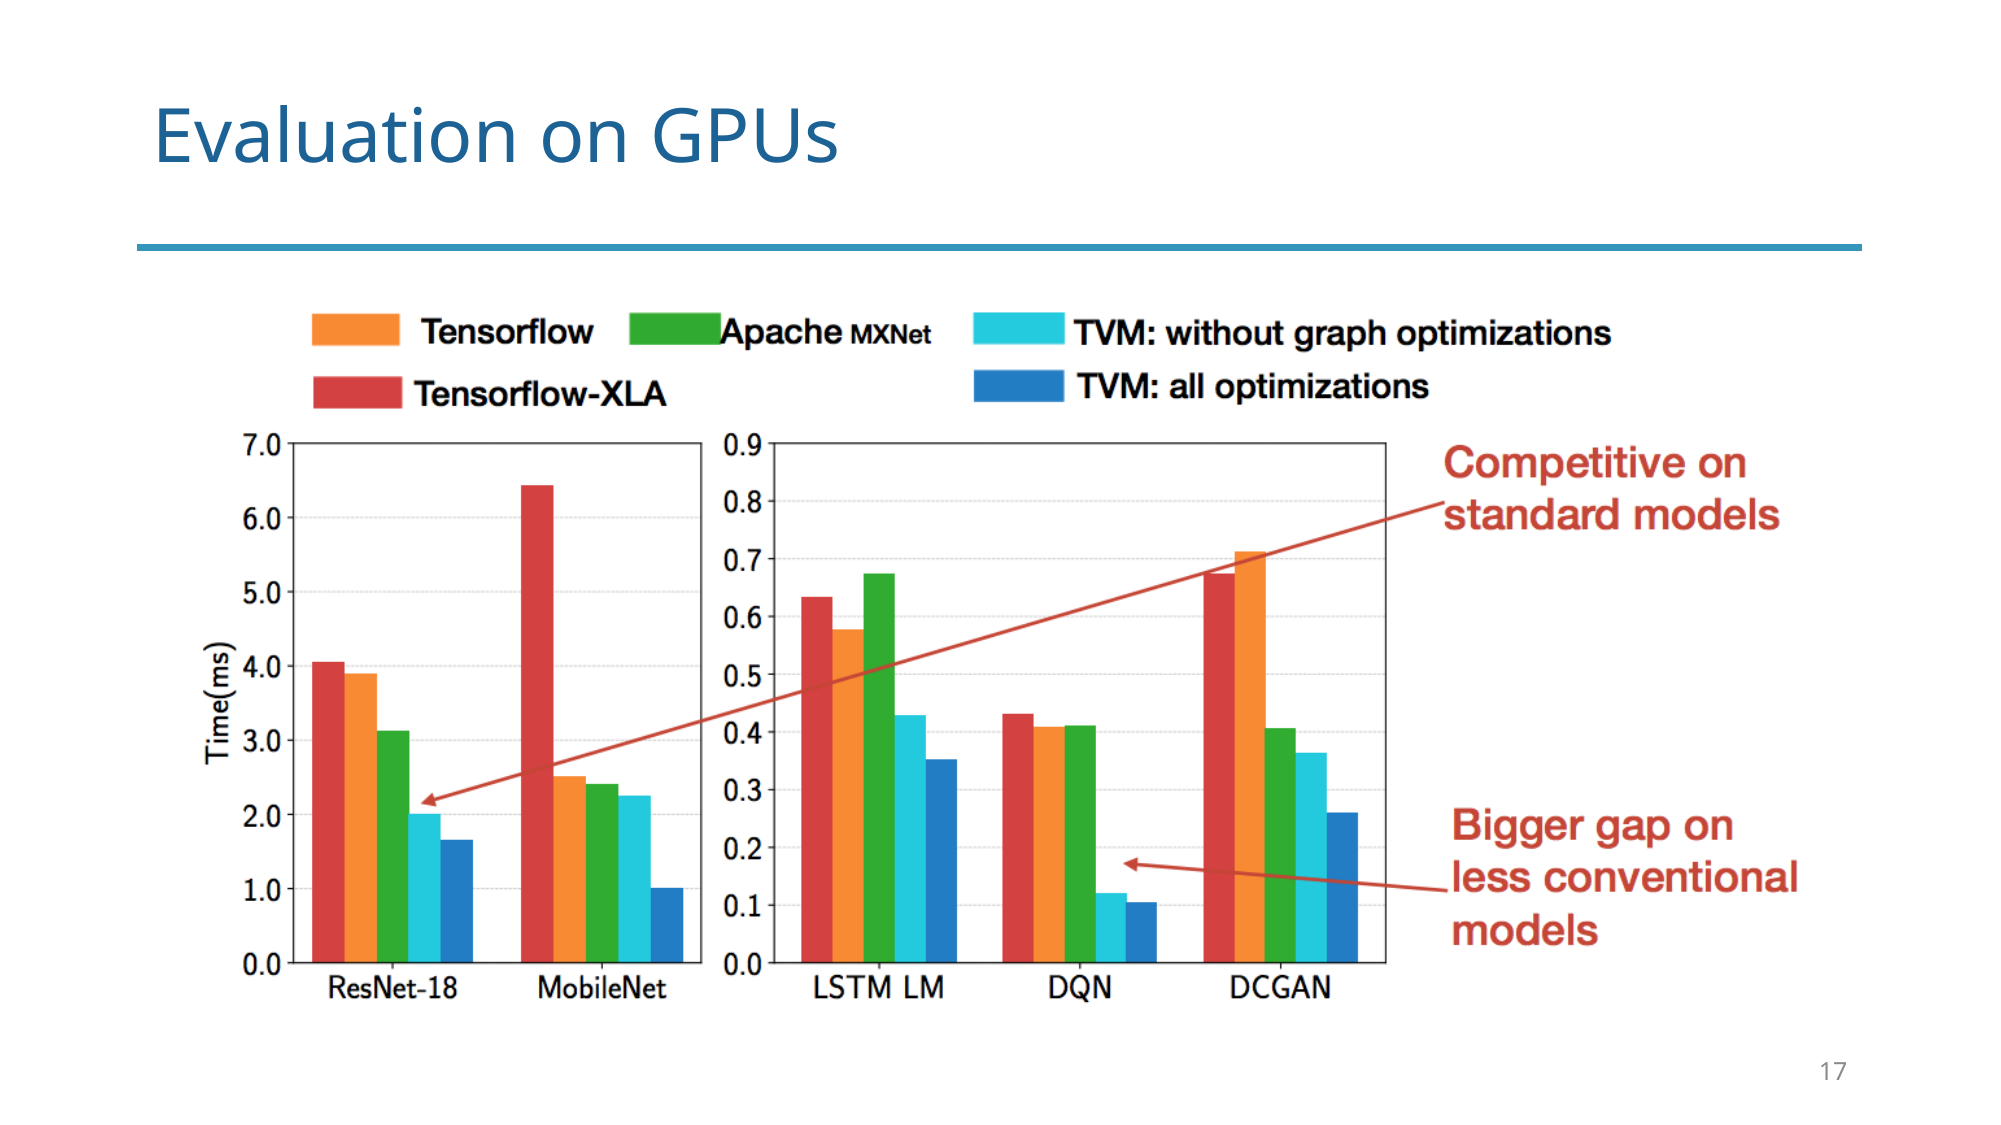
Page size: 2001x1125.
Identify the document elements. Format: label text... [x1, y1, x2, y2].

title Evaluation on GPUs [137, 29, 1863, 248]
slide_number 17 [1412, 1042, 1863, 1103]
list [189, 271, 1811, 1014]
